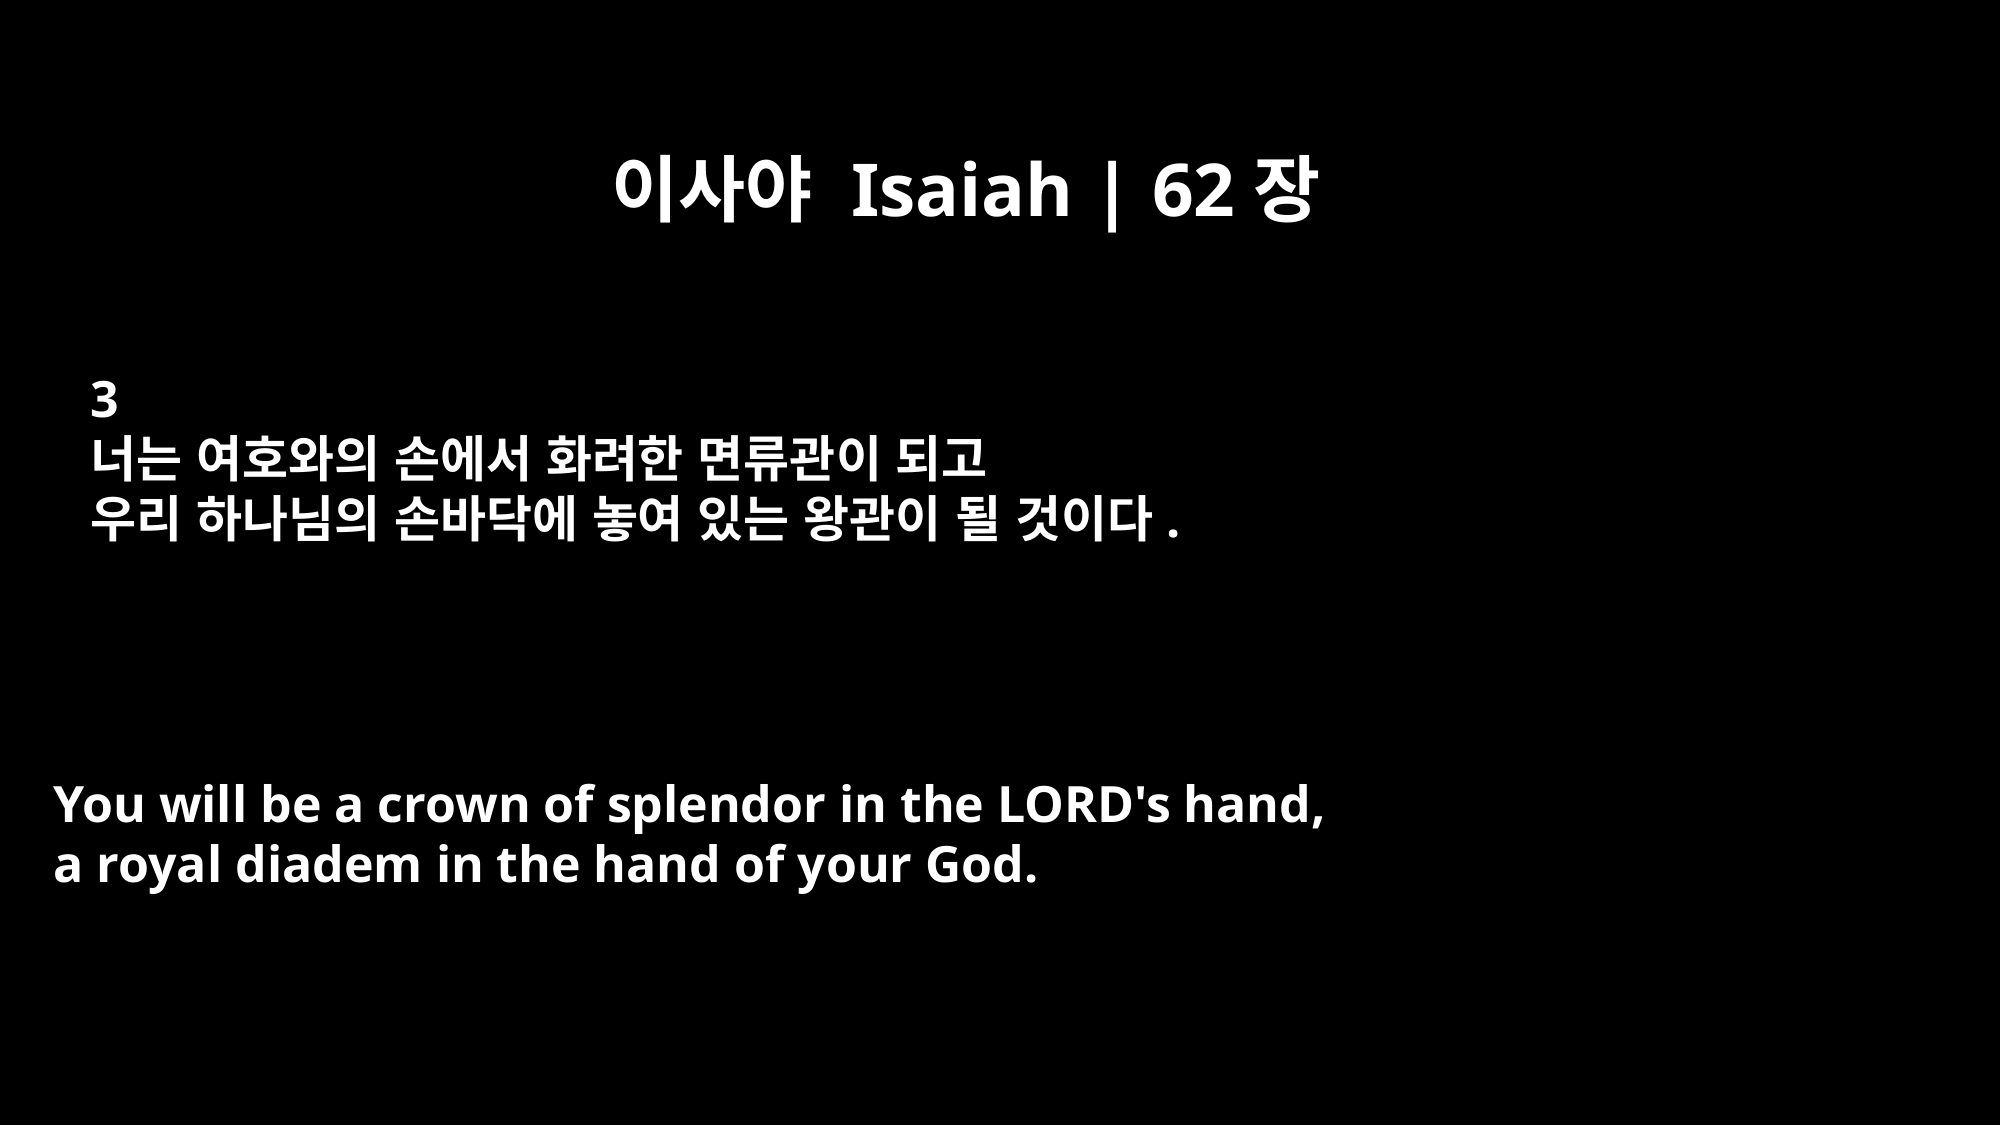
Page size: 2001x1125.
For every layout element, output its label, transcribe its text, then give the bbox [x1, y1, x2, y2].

text_box 이사야 Isaiah | 62장 [596, 136, 1336, 239]
text_box You will be a crown of splendor in the LORD's hand, a royal diadem in the hand of your God. [38, 764, 1354, 900]
text_box 3 너는 여호와의 손에서 화려한 면류관이 되고 우리 하나님의 손바닥에 놓여 있는 왕관이 될 것이다. [75, 359, 1196, 555]
